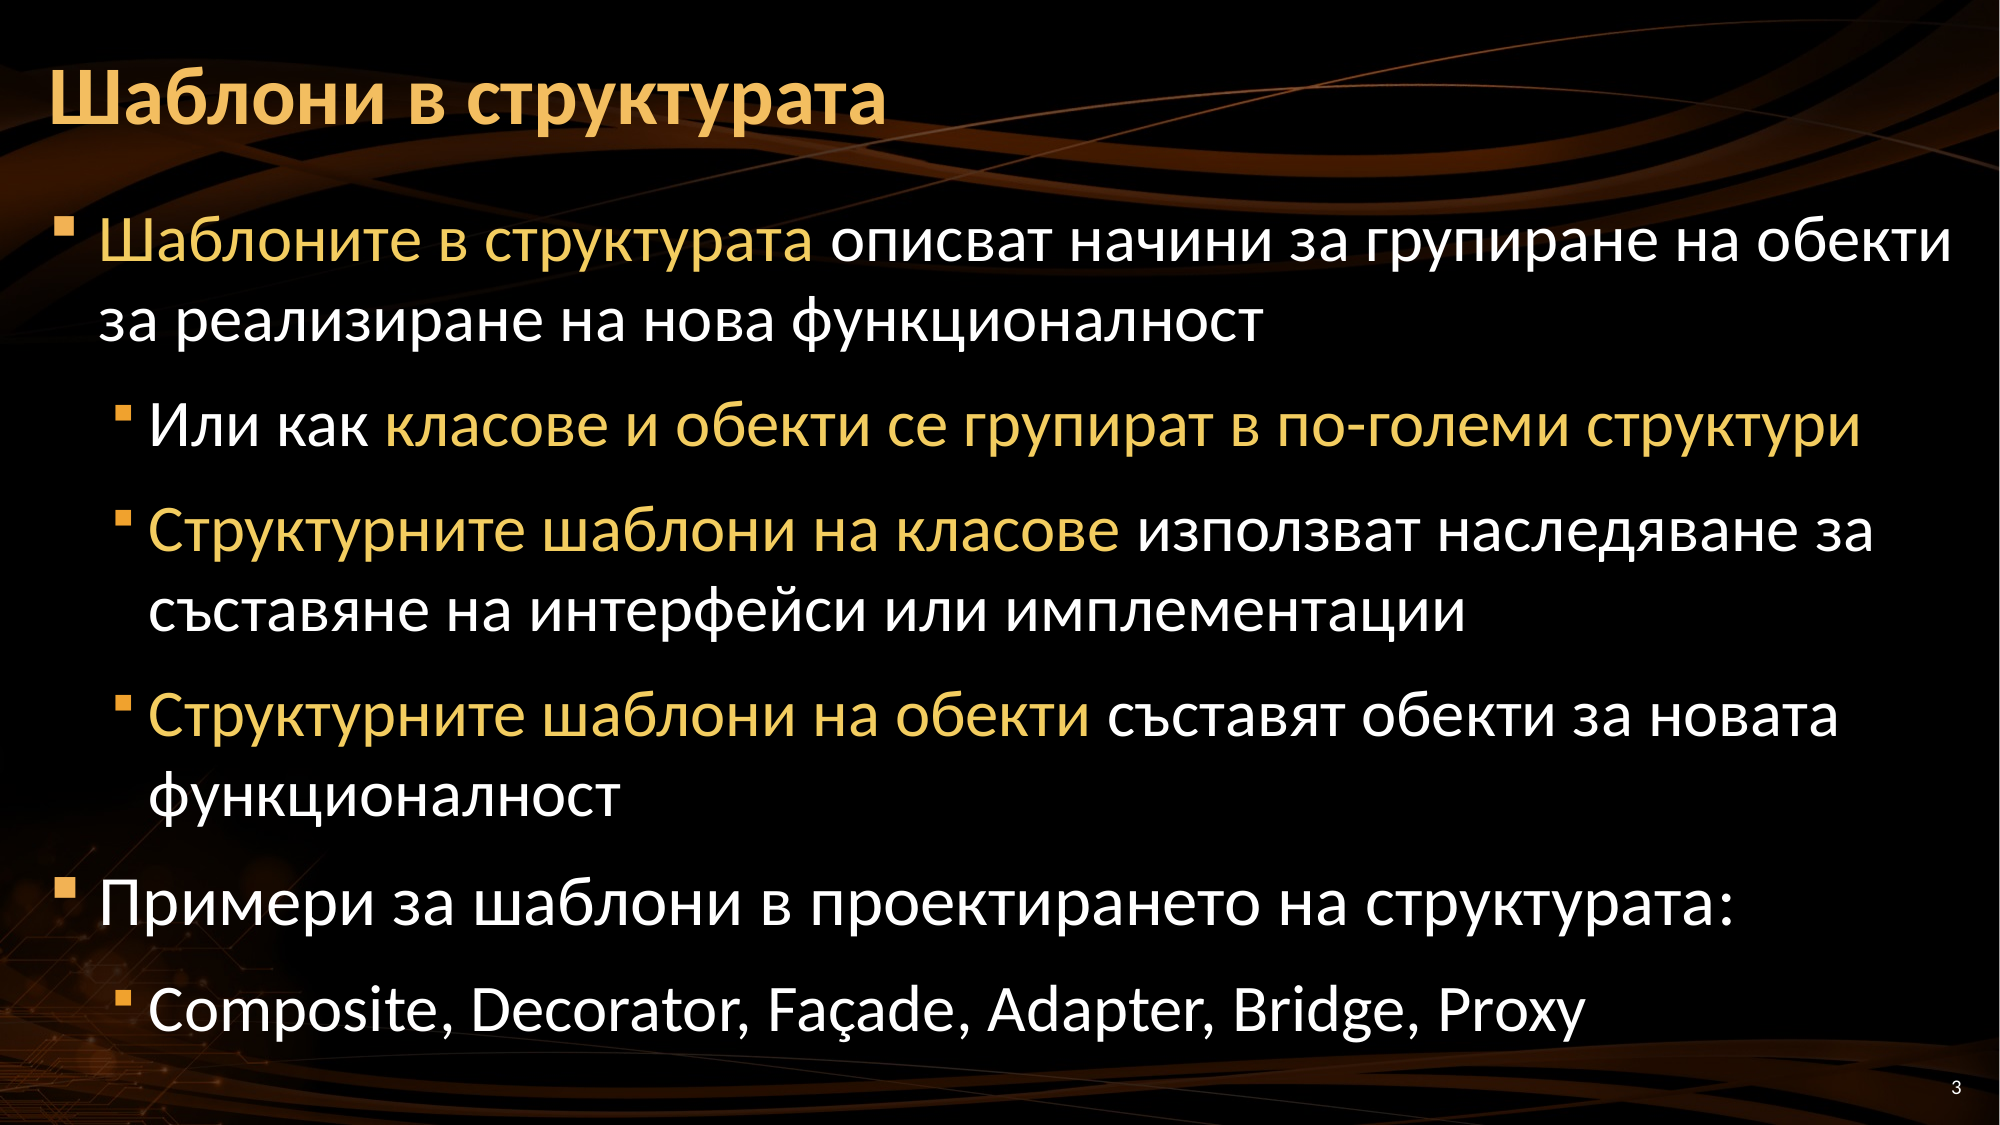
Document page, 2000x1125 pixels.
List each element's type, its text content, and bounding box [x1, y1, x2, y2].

picture [0, 0, 2000, 1125]
list Шаблоните в структурата описват начини за групиране на обекти за реализиране на нова функционалност Или как класове и обекти се групират в по-големи структури Структурните шаблони на класове използват наследяване за съставяне на интерфейси или имплементации Структурните шаблони на обекти съставят обекти за новата функционалност Примери за шаблони в проектирането на структурата: Composite, Decorator, Façade, Adapter, Bridge, Proxy [31, 188, 2000, 1103]
title Шаблони в структурата [30, 6, 1602, 189]
